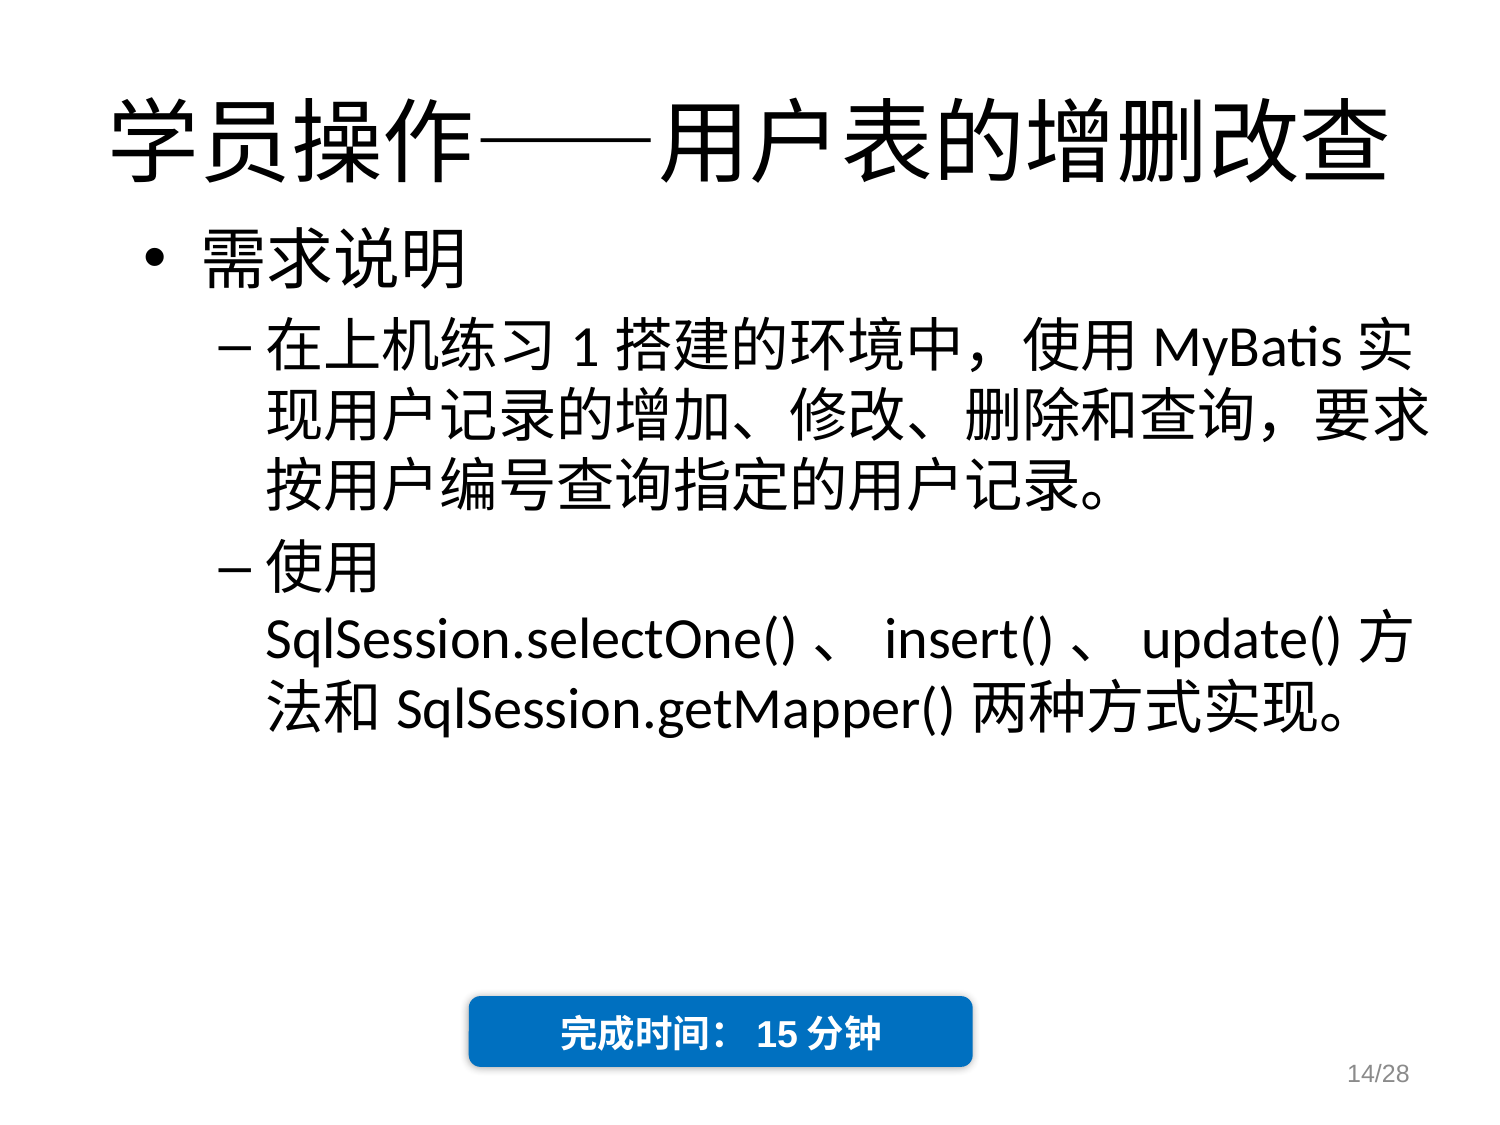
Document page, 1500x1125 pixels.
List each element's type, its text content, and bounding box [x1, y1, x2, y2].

list 需求说明 在上机练习1搭建的环境中，使用MyBatis实现用户记录的增加、修改、删除和查询，要求按用户编号查询指定的用户记录。 使用SqlSession.selectOne()、insert()、update()方法和SqlSession.getMapper()两种方式实现。 [128, 209, 1454, 1032]
slide_number 14/28 [1074, 1042, 1425, 1103]
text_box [468, 995, 973, 1068]
title 学员操作——用户表的增删改查 [75, 45, 1425, 233]
